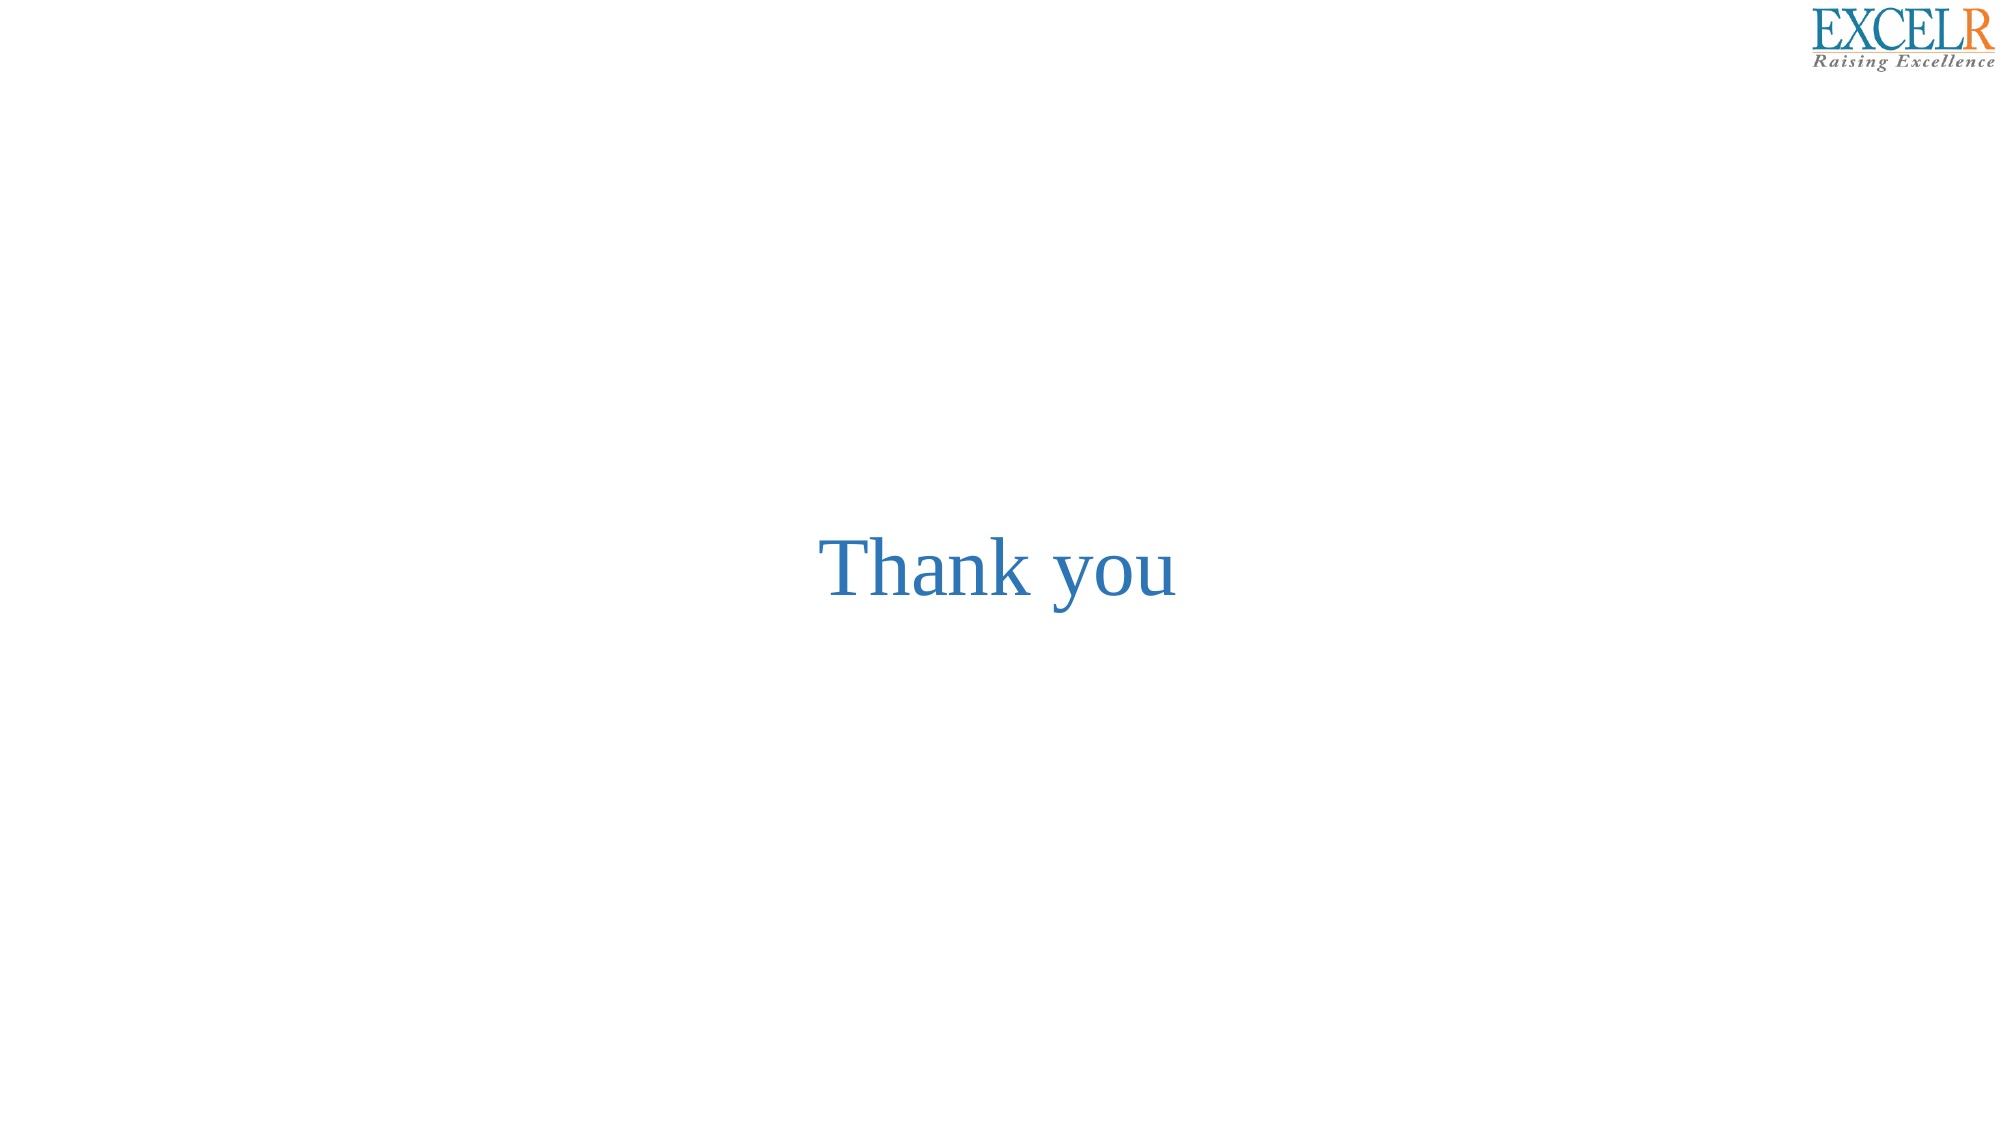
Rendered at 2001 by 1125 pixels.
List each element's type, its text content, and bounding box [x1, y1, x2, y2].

text_box Thank you [803, 504, 1197, 620]
picture [1806, 0, 2000, 73]
